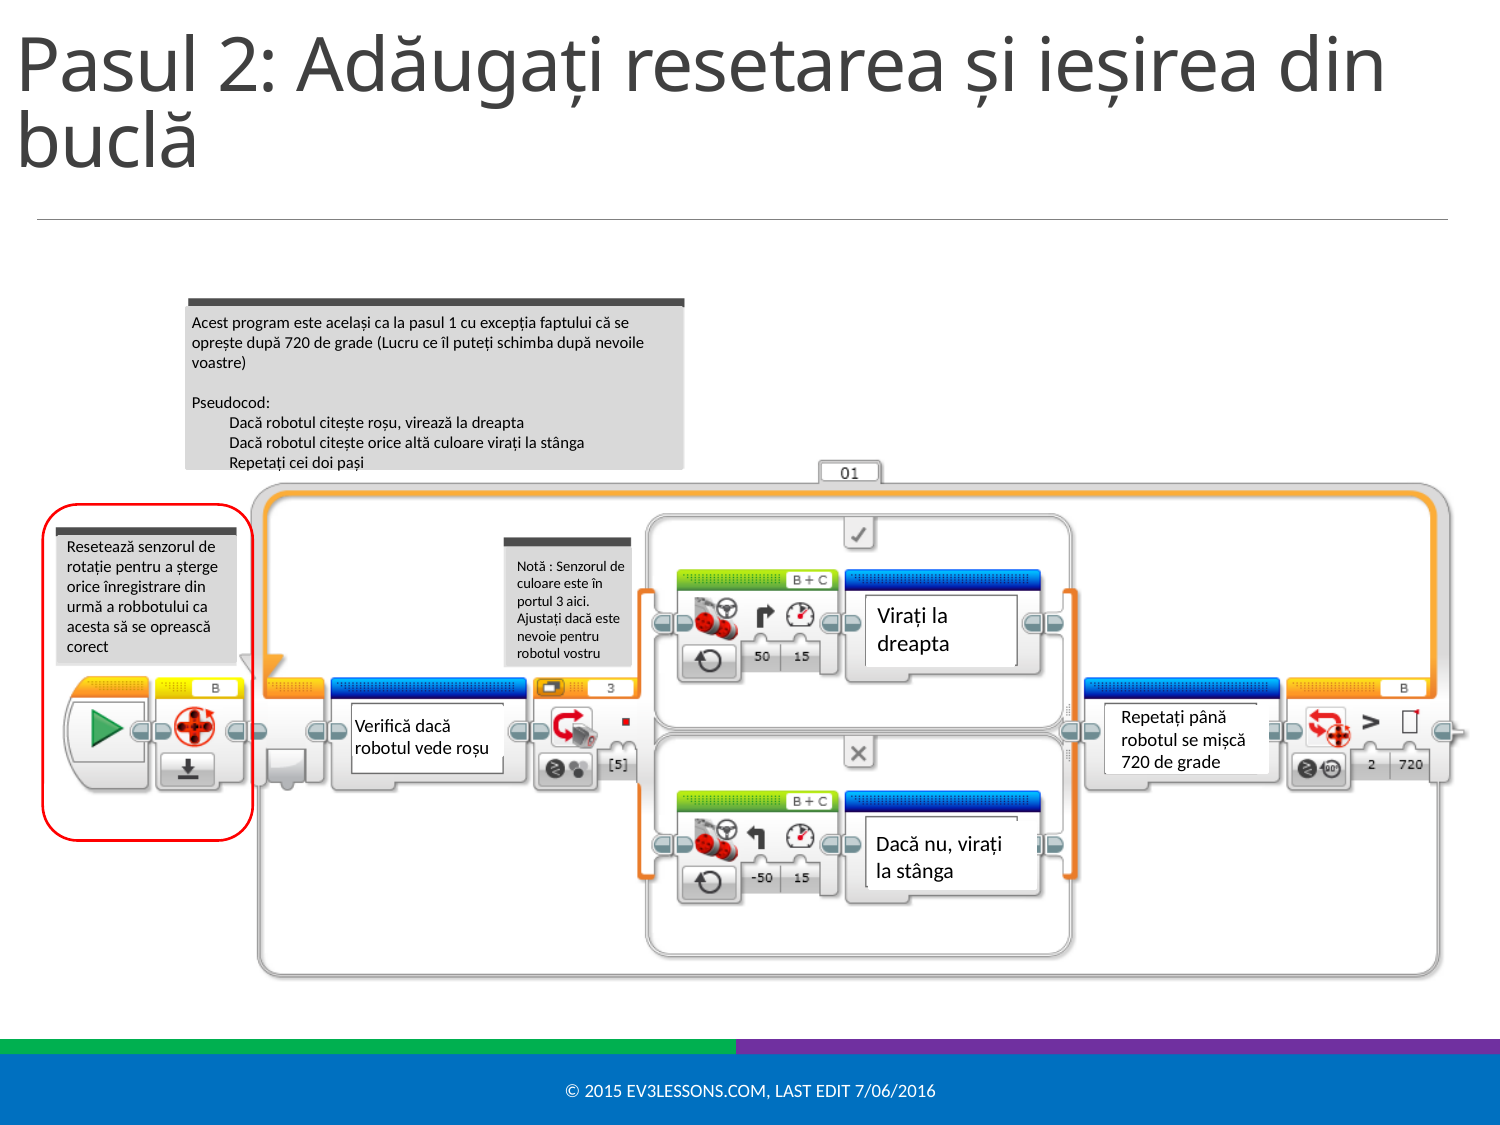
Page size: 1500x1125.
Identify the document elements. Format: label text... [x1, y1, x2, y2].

footer © 2015 EV3Lessons.com, Last edit 7/06/2016 [453, 1059, 1047, 1120]
title Pasul 2: Adăugați resetarea și ieșirea din buclă [0, 47, 1500, 191]
picture [42, 292, 1471, 994]
